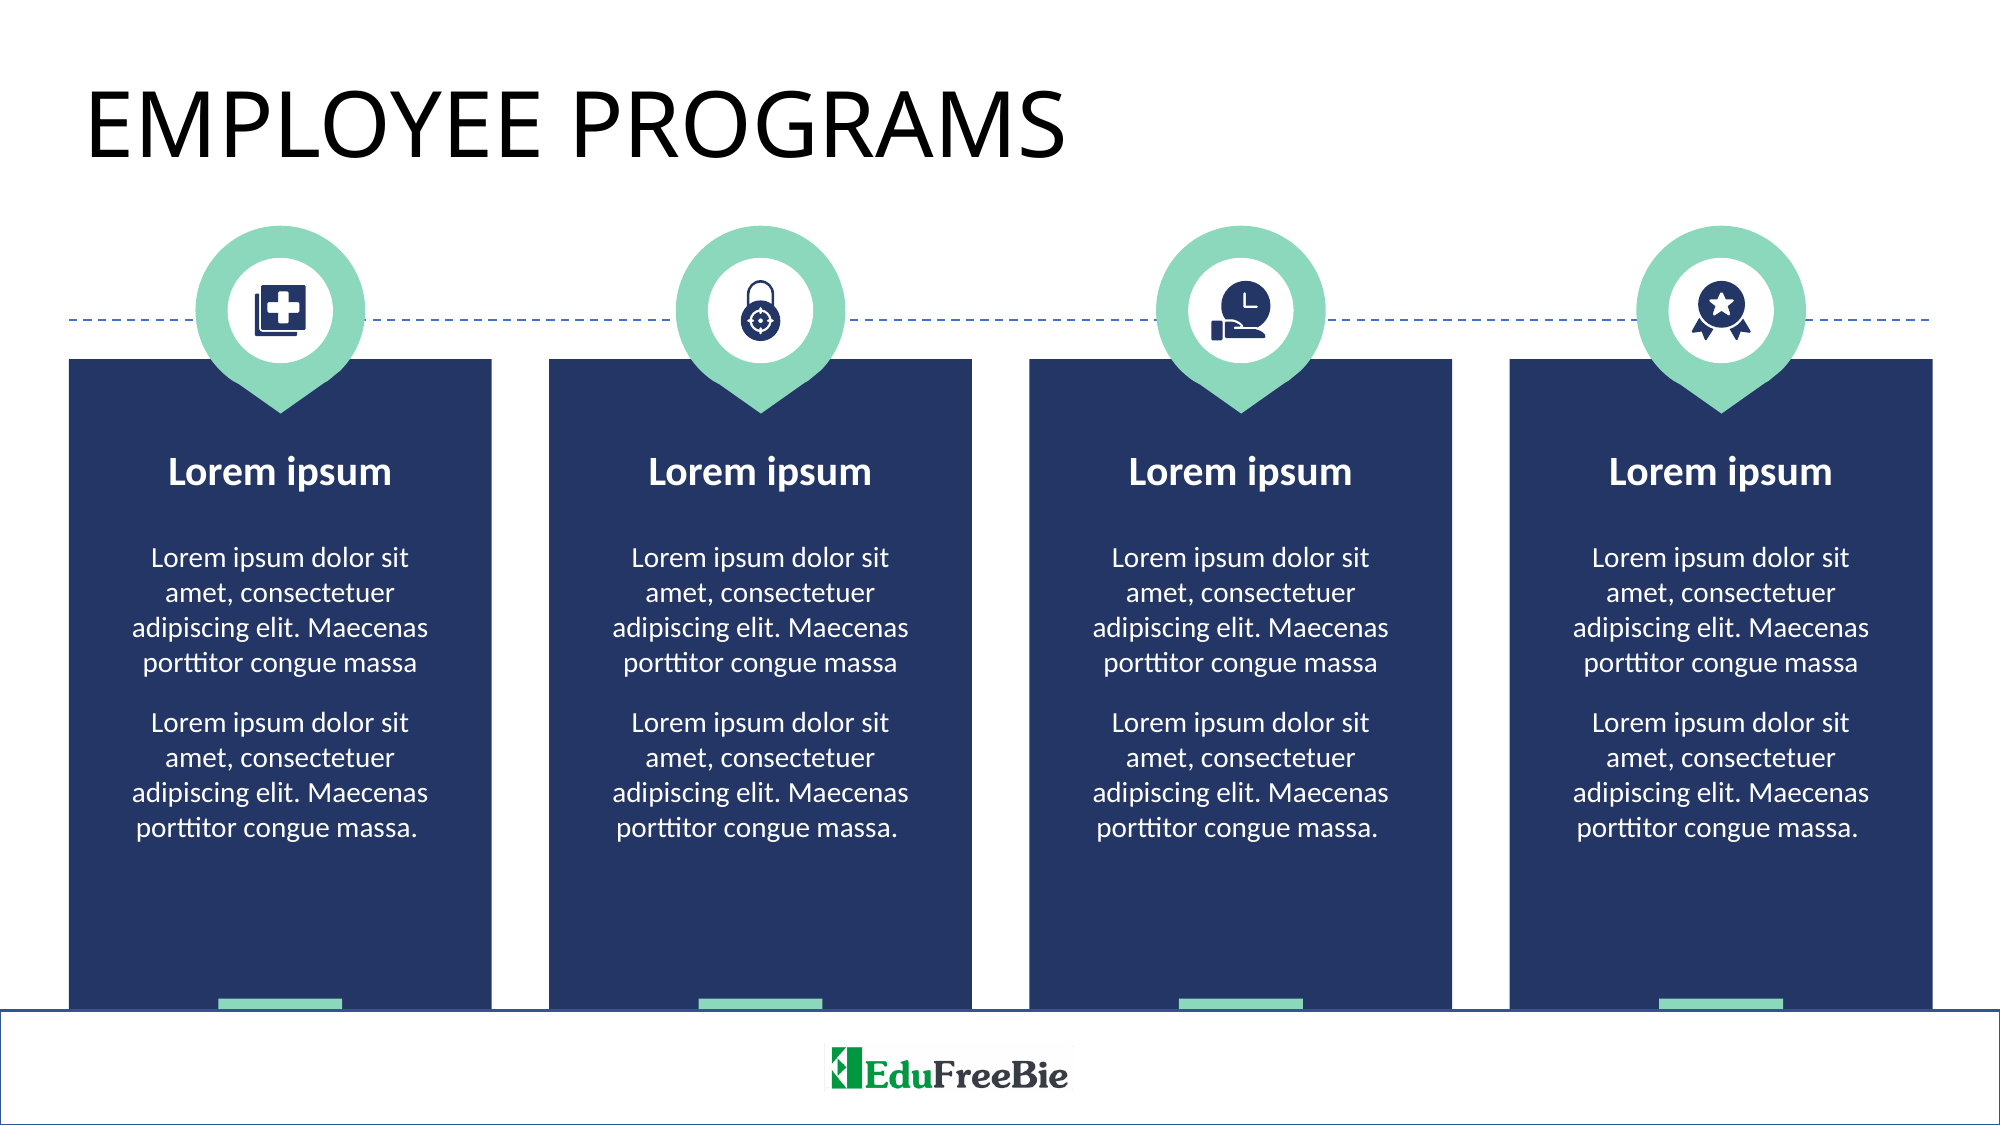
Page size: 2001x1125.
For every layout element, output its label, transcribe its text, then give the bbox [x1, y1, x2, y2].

text_box [706, 256, 815, 319]
text_box [1155, 224, 1327, 319]
text_box [675, 320, 846, 415]
text_box [1635, 224, 1808, 319]
text_box [1028, 358, 1453, 1009]
text_box Lorem ipsum [114, 449, 446, 493]
text_box [1188, 320, 1294, 365]
text_box [1178, 998, 1304, 1009]
text_box [194, 224, 367, 319]
text_box [68, 358, 493, 1009]
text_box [1211, 280, 1271, 341]
text_box Lorem ipsum dolor sit amet, consectetuer adipiscing elit. Maecenas porttitor congue massa Lorem ipsum dolor sit amet, consectetuer adipiscing elit. Maecenas porttitor congue massa. [1075, 538, 1407, 900]
text_box [226, 256, 334, 319]
text_box [1187, 256, 1295, 319]
text_box Lorem ipsum dolor sit amet, consectetuer adipiscing elit. Maecenas porttitor congue massa Lorem ipsum dolor sit amet, consectetuer adipiscing elit. Maecenas porttitor congue massa. [1555, 538, 1887, 900]
text_box [217, 998, 343, 1009]
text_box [254, 285, 306, 337]
text_box [0, 1009, 2000, 1125]
text_box Lorem ipsum [594, 449, 927, 493]
text_box Lorem ipsum dolor sit amet, consectetuer adipiscing elit. Maecenas porttitor congue massa Lorem ipsum dolor sit amet, consectetuer adipiscing elit. Maecenas porttitor congue massa. [114, 538, 446, 900]
text_box [1667, 256, 1775, 319]
text_box Lorem ipsum [1075, 449, 1407, 493]
text_box [1155, 320, 1327, 415]
text_box [1509, 358, 1934, 1009]
text_box [227, 320, 334, 365]
text_box [698, 998, 823, 1009]
text_box Lorem ipsum dolor sit amet, consectetuer adipiscing elit. Maecenas porttitor congue massa Lorem ipsum dolor sit amet, consectetuer adipiscing elit. Maecenas porttitor congue massa. [594, 538, 927, 900]
text_box [1668, 320, 1775, 365]
text_box [674, 224, 847, 319]
text_box [1658, 998, 1784, 1009]
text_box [1691, 280, 1751, 341]
text_box [1635, 320, 1807, 415]
text_box [194, 320, 366, 415]
text_box Lorem ipsum [1555, 449, 1887, 493]
title EMPLOYEE PROGRAMS [68, 59, 1932, 196]
text_box [707, 320, 814, 365]
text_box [740, 280, 781, 342]
picture [818, 1043, 1081, 1092]
text_box [548, 358, 973, 1009]
